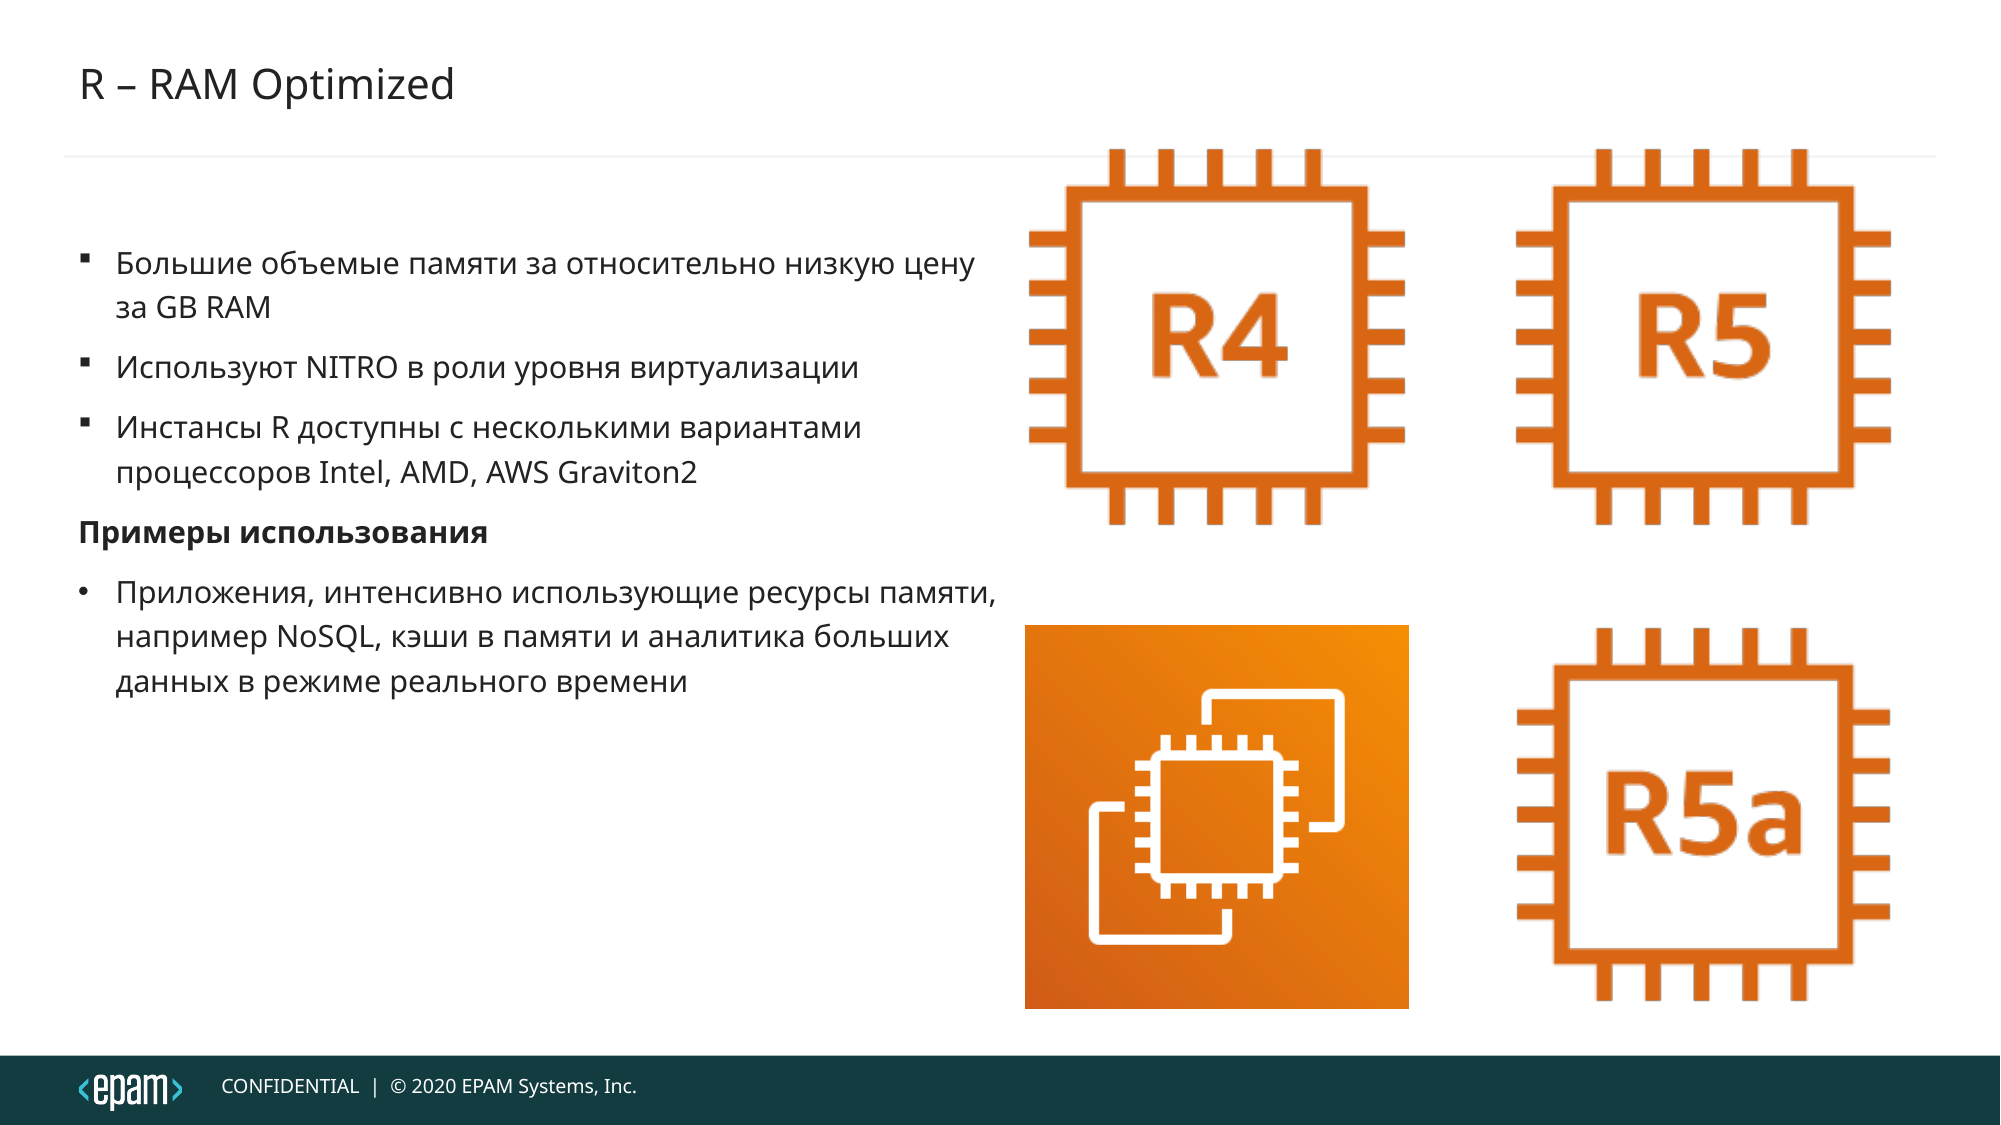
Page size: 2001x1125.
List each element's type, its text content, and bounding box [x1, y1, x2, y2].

picture [1509, 142, 1899, 533]
picture [1510, 621, 1898, 1009]
title R – RAM Optimized [78, 50, 1922, 116]
list Большие объемые памяти за относительно низкую цену за GB RAM Используют NITRO в роли уровня виртуализации Инстансы R доступны с несколькими вариантами процессоров Intel, AMD, AWS Graviton2 Примеры использования Приложения, интенсивно использующие ресурсы памяти, например NoSQL, кэши в памяти и аналитика больших данных в режиме реального времени [78, 236, 1000, 980]
picture [1022, 142, 1413, 533]
picture [1025, 625, 1409, 1009]
